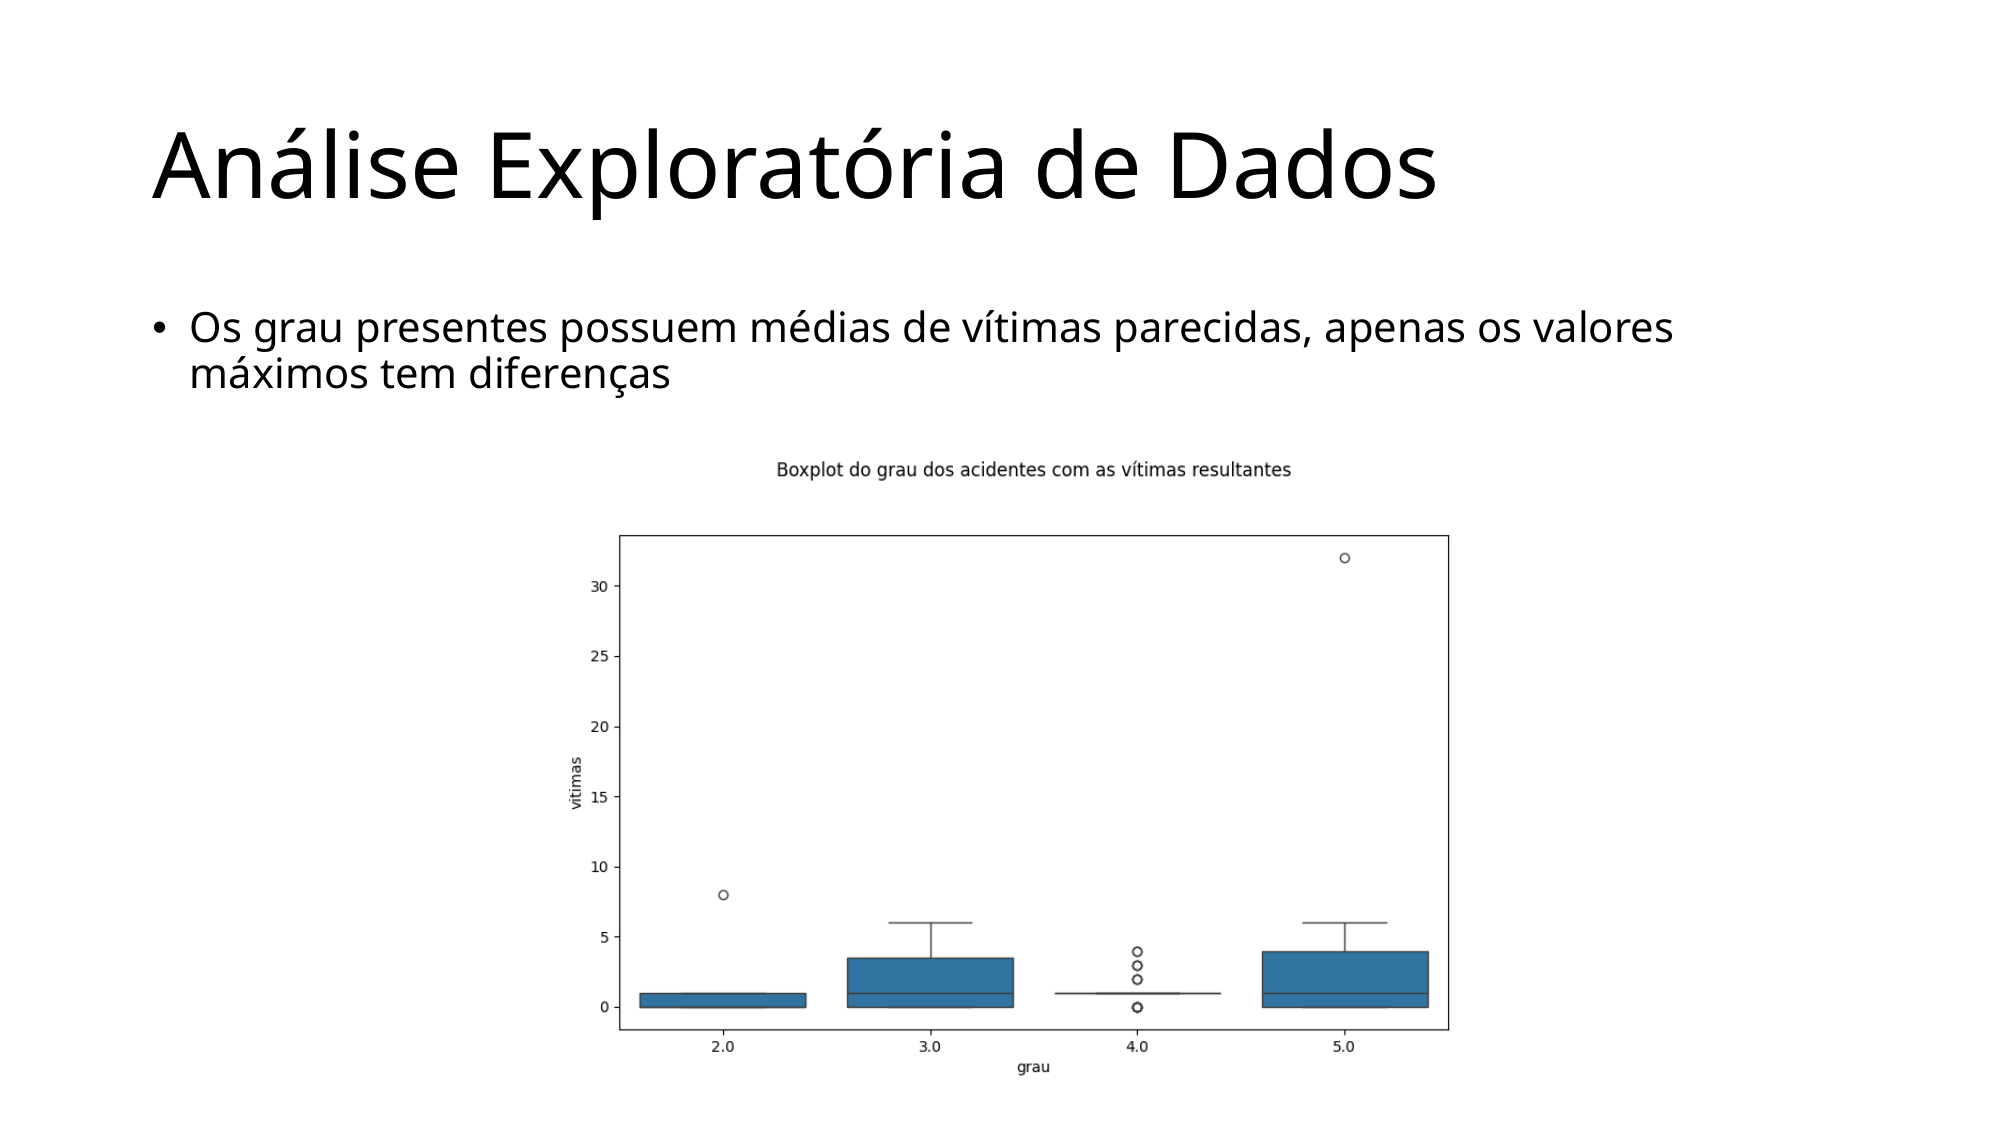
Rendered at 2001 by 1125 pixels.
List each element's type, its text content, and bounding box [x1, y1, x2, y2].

picture [537, 455, 1462, 1085]
title Análise Exploratória de Dados [137, 59, 1863, 278]
list Os grau presentes possuem médias de vítimas parecidas, apenas os valores máximos tem diferenças [137, 299, 1863, 1014]
